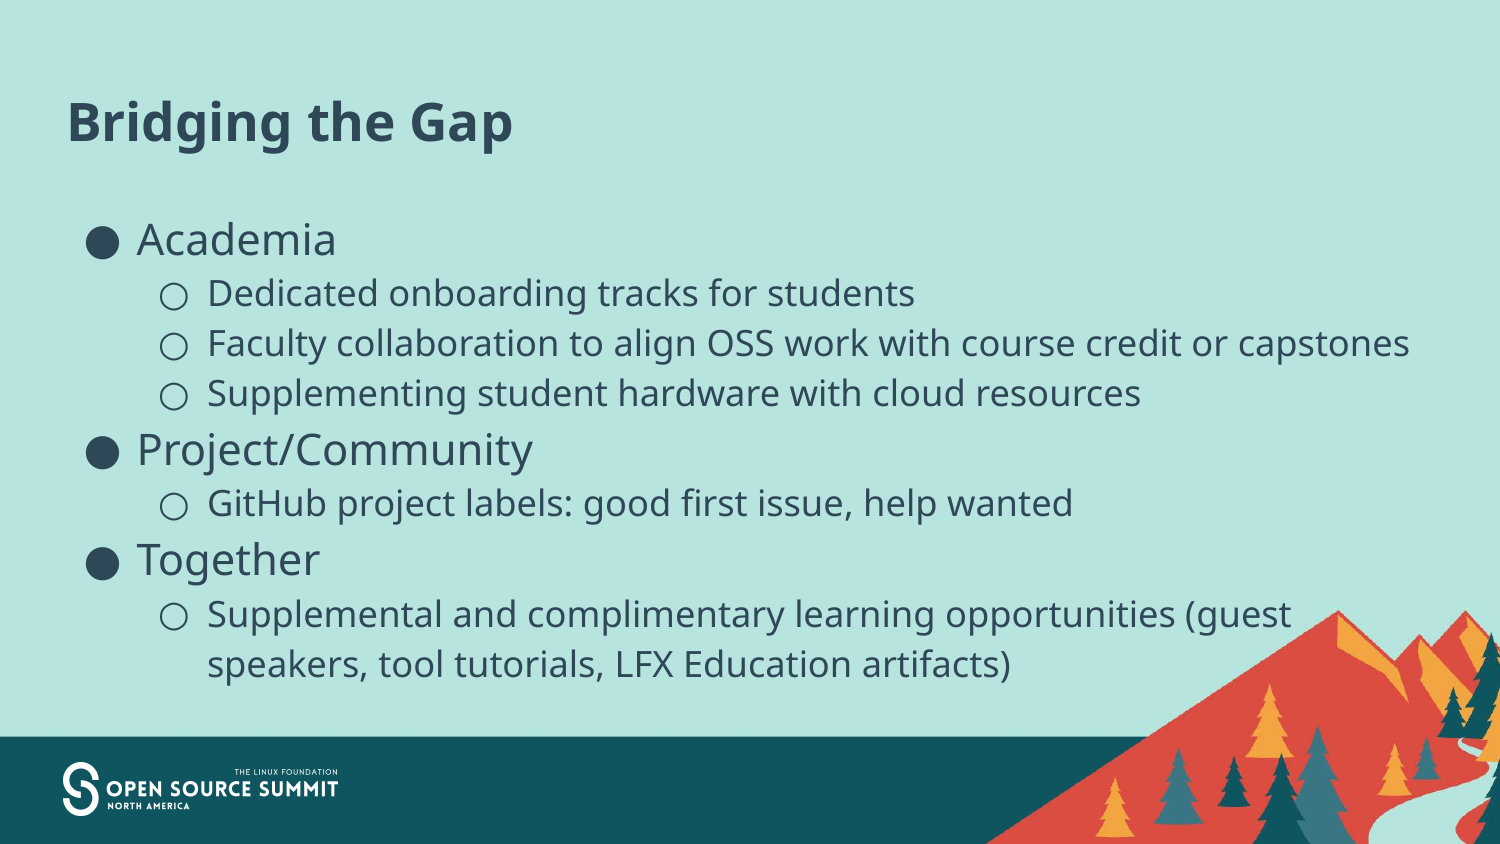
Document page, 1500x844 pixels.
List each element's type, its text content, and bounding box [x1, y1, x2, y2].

list Academia Dedicated onboarding tracks for students Faculty collaboration to align OSS work with course credit or capstones Supplementing student hardware with cloud resources Project/Community GitHub project labels: good first issue, help wanted Together Supplemental and complimentary learning opportunities (guest speakers, tool tutorials, LFX Education artifacts) [51, 189, 1449, 734]
title Bridging the Gap [51, 72, 1449, 167]
picture [0, 0, 1500, 844]
